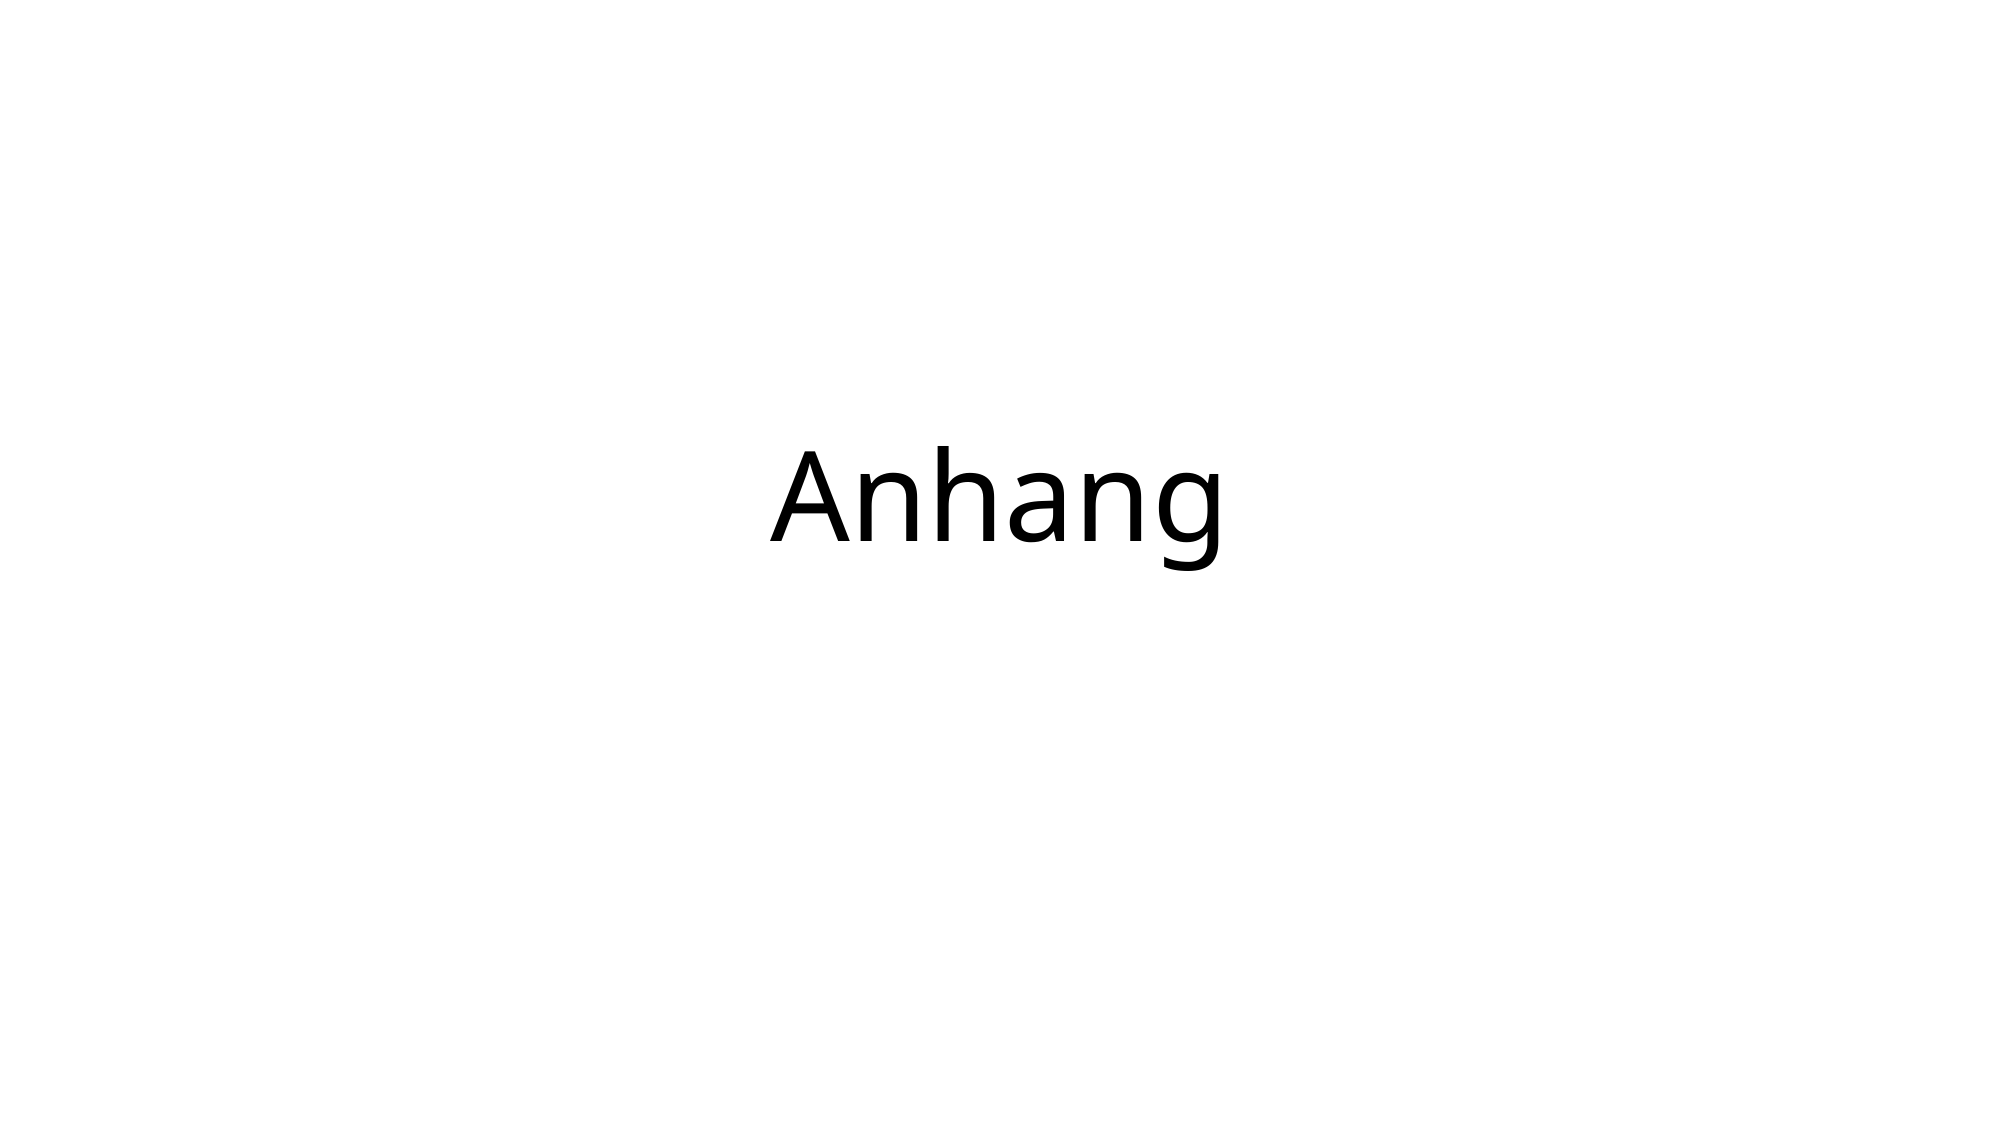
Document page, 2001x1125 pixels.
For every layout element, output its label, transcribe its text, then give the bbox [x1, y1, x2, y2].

title Anhang [249, 184, 1750, 576]
